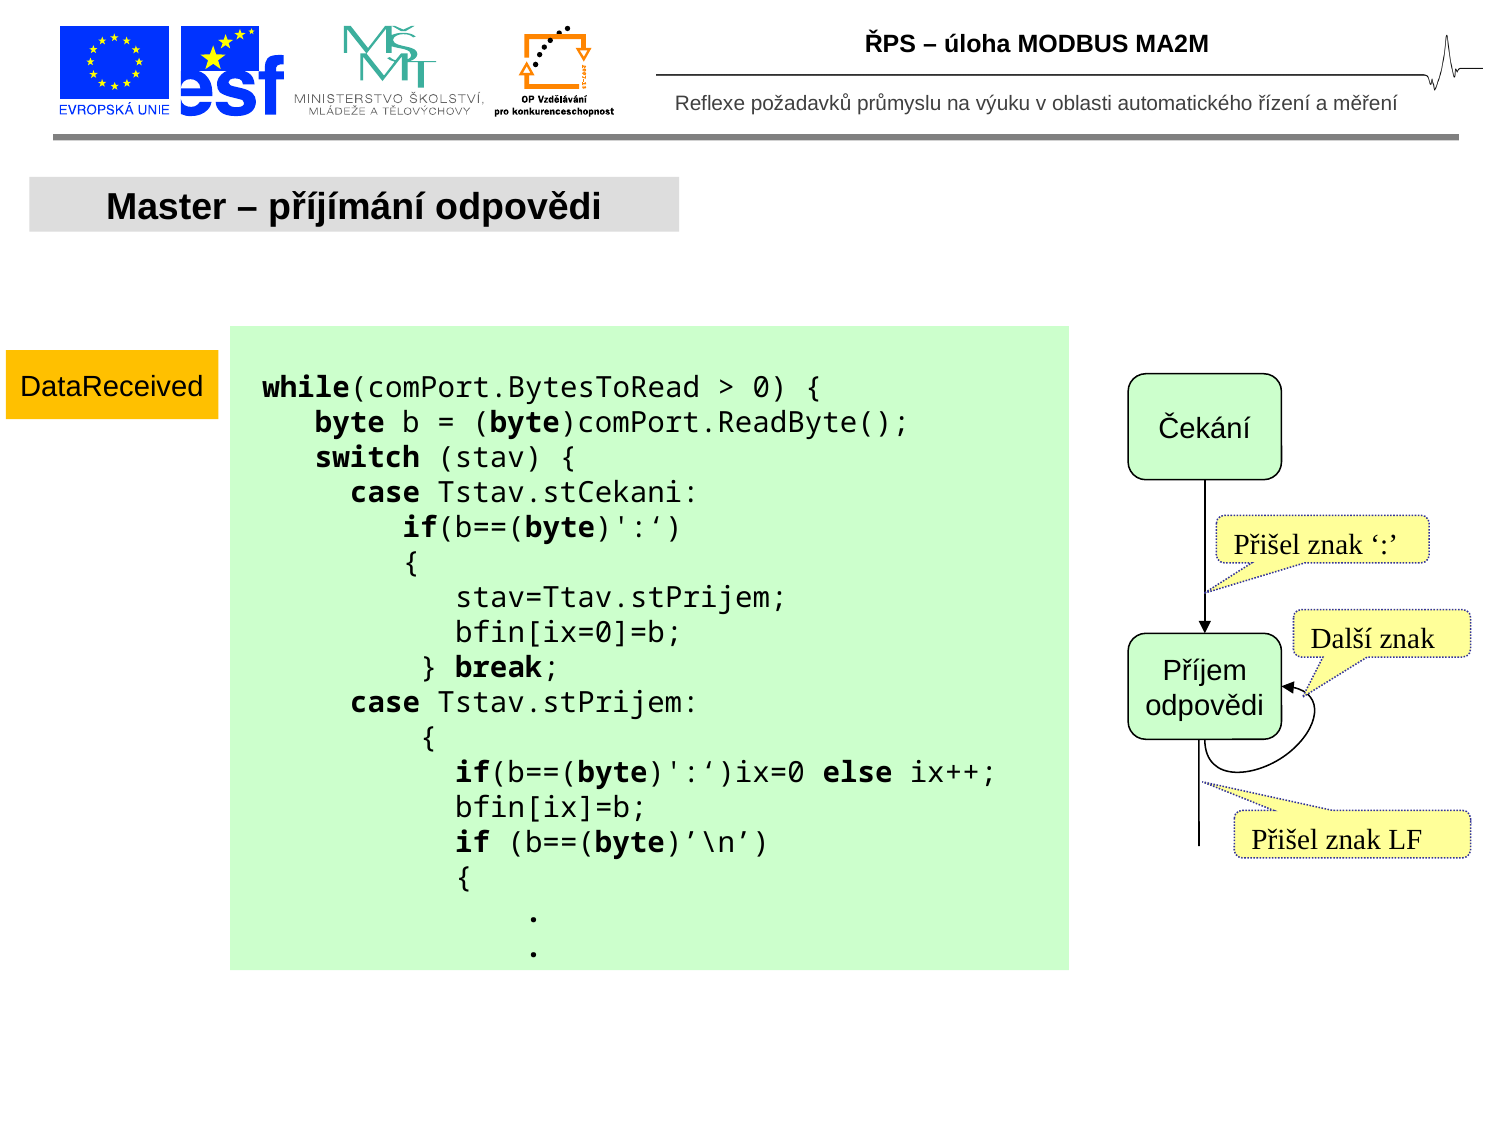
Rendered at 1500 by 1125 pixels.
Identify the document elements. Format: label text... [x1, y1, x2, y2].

text_box Příjem odpovědi [1128, 633, 1282, 740]
text_box Další znak [1293, 609, 1471, 698]
text_box while(comPort.BytesToRead > 0) { byte b = (byte)comPort.ReadByte(); switch (stav) { case Tstav.stCekani: if(b==(byte)':‘) { stav=Ttav.stPrijem; bfin[ix=0]=b; } break; case Tstav.stPrijem: { if(b==(byte)':‘)ix=0 else ix++; bfin[ix]=b; if (b==(byte)’\n’) { . . [230, 326, 1069, 971]
text_box ŘPS – úloha MODBUS MA2M [644, 20, 1430, 68]
picture [656, 34, 1483, 91]
text_box Přišel znak ‘:’ [1209, 515, 1430, 592]
text_box Přišel znak LF [1202, 781, 1471, 858]
text_box Čekání [1128, 373, 1282, 480]
text_box DataReceived [5, 350, 219, 420]
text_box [1216, 674, 1270, 752]
text_box Master – příjímání odpovědi [29, 176, 680, 232]
